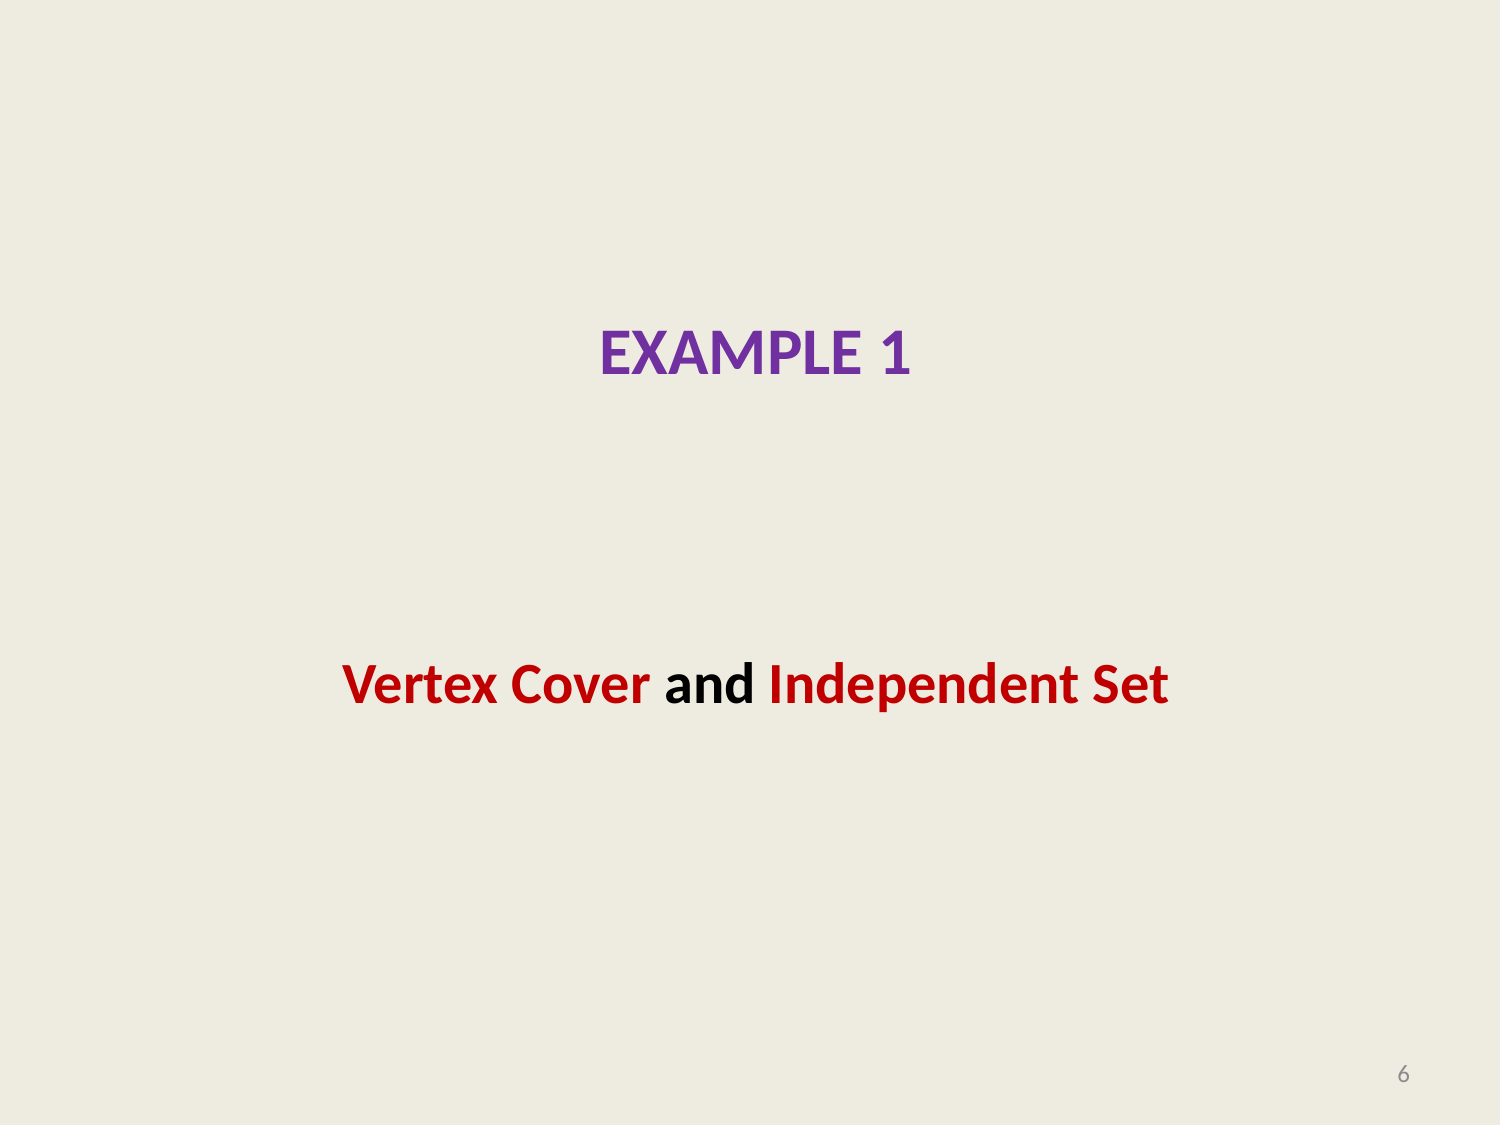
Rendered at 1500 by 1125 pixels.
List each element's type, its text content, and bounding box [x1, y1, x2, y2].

list Vertex Cover and Independent Set [118, 476, 1394, 723]
title Example 1 [118, 299, 1394, 476]
slide_number 6 [1074, 1042, 1425, 1103]
